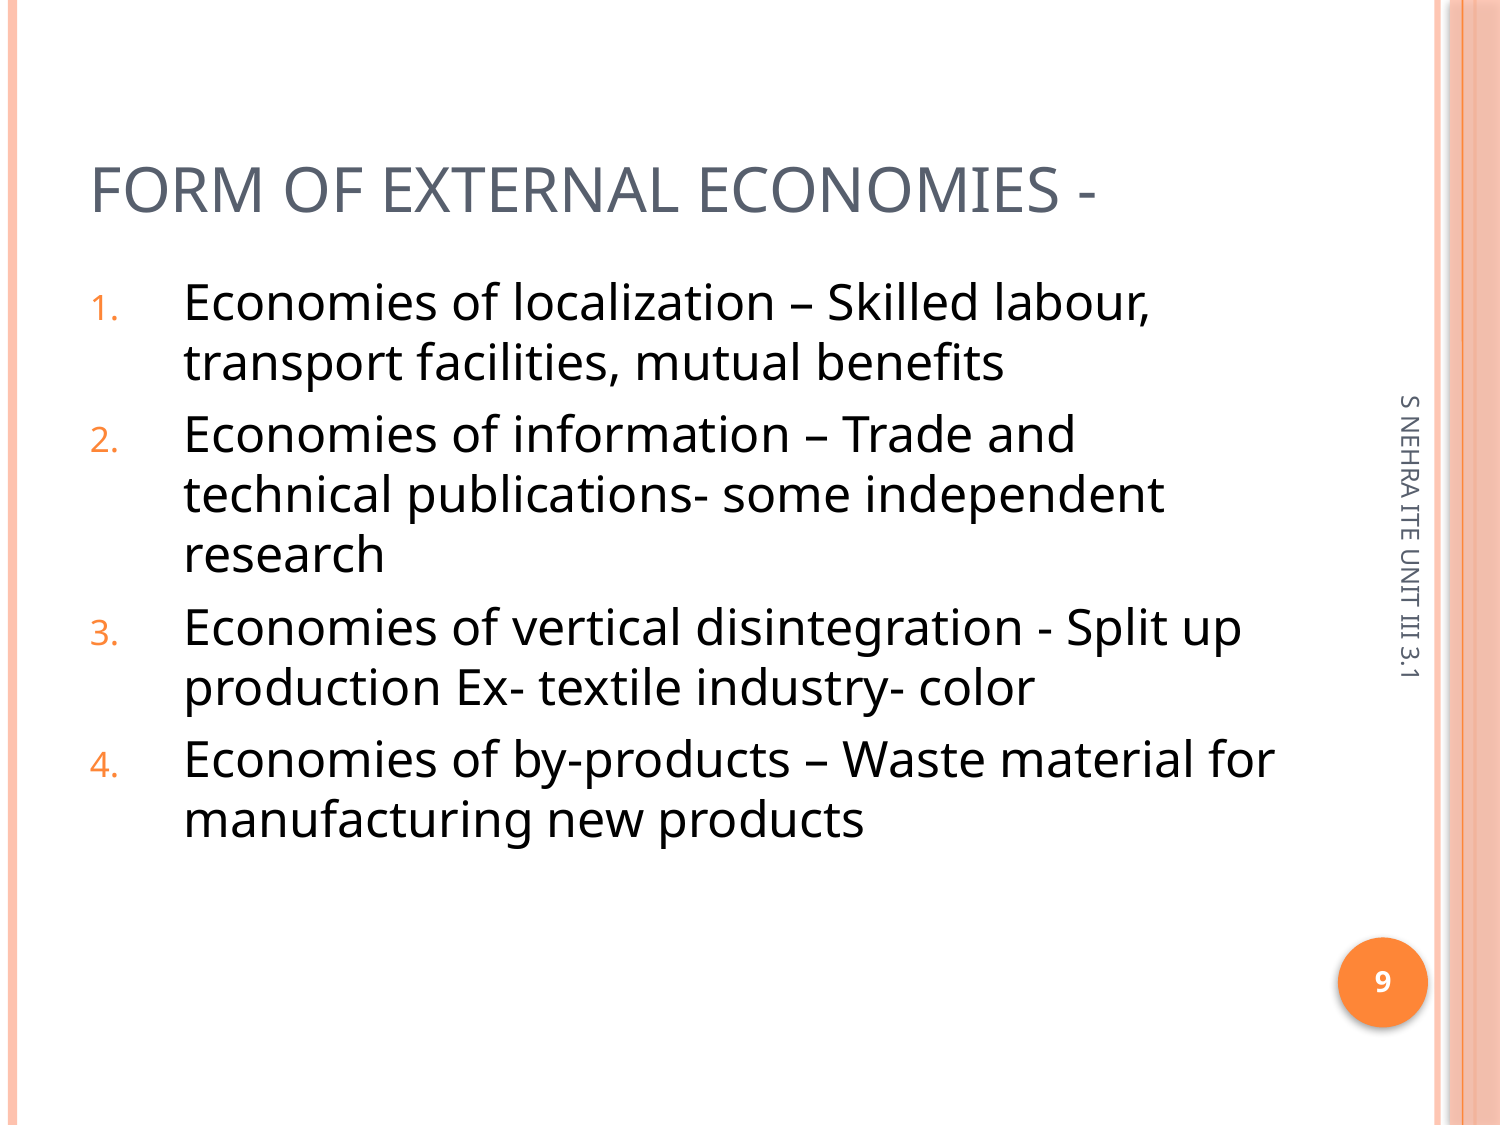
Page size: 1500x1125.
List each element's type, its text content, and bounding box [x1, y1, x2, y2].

list Economies of localization – Skilled labour, transport facilities, mutual benefits Economies of information – Trade and technical publications- some independent research Economies of vertical disintegration - Split up production Ex- textile industry- color Economies of by-products – Waste material for manufacturing new products [75, 262, 1300, 1062]
title Form of External Economies - [75, 45, 1300, 233]
slide_number 9 [1333, 940, 1434, 1027]
footer S NEHRA ITE UNIT III 3.1 [1379, 380, 1440, 906]
